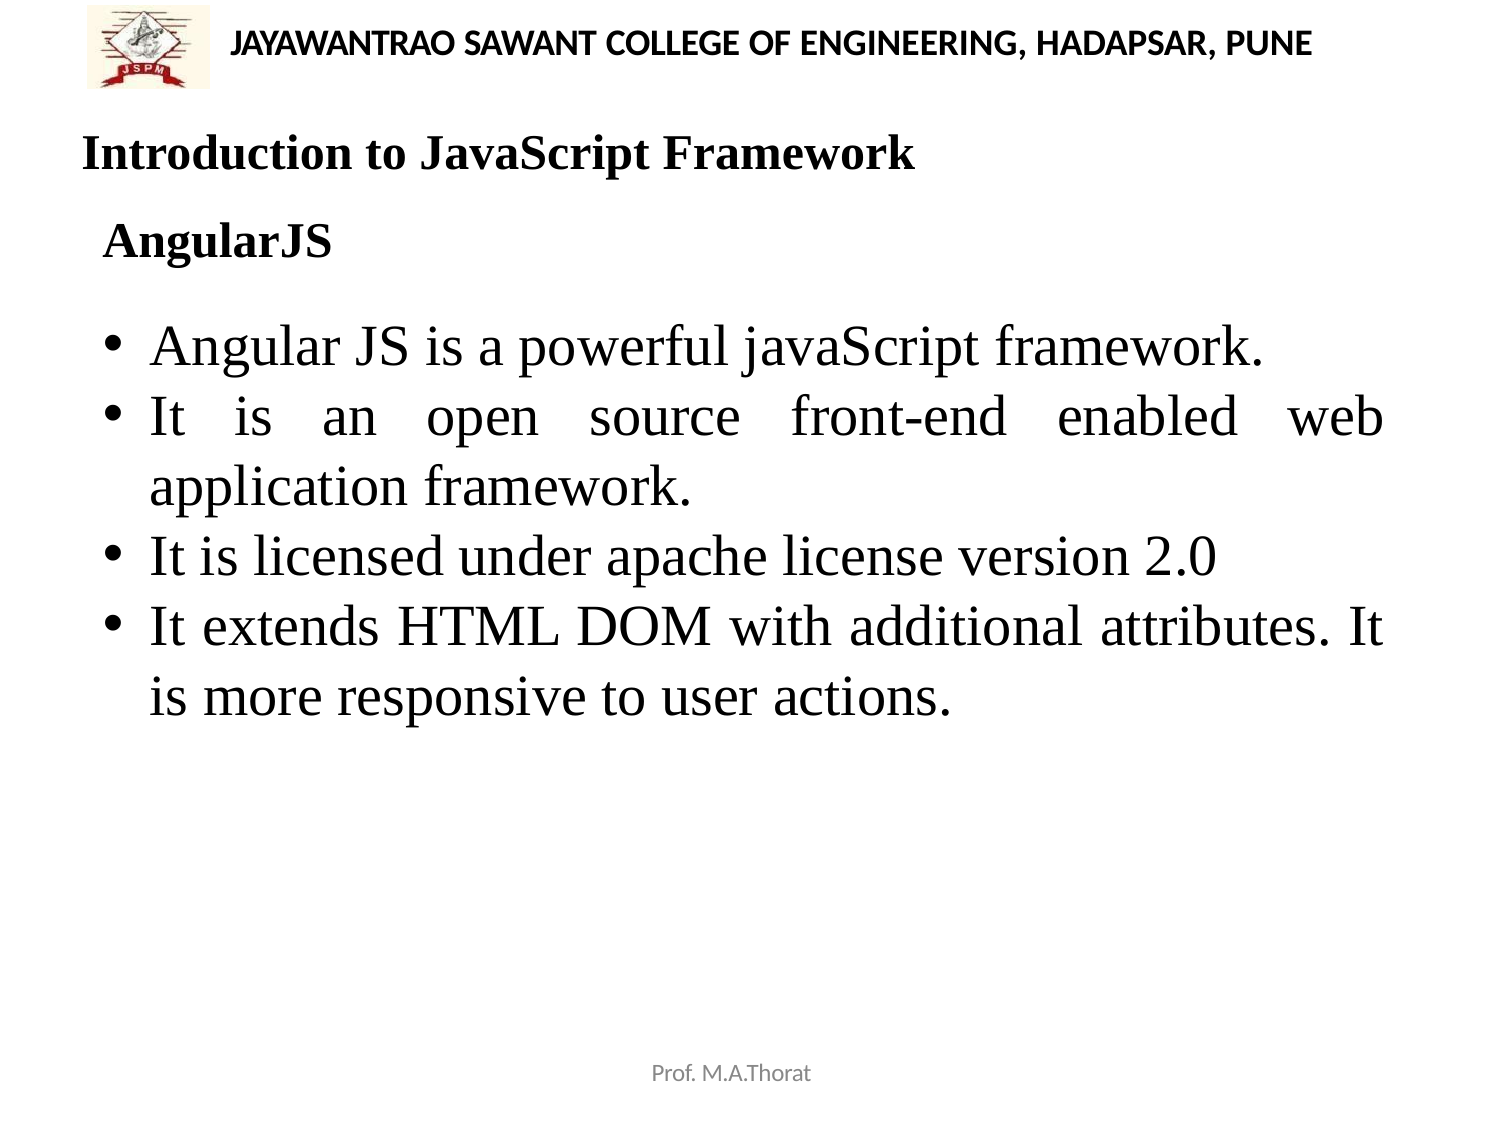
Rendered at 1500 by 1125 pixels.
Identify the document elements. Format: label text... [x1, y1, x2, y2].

text_box AngularJS [87, 199, 525, 275]
footer Prof. M.A.Thorat [649, 1060, 851, 1090]
text_box JAYAWANTRAO SAWANT COLLEGE OF ENGINEERING, HADAPSAR, PUNE [228, 15, 1333, 63]
text_box Angular JS is a powerful javaScript framework. It is an open source front-end enabled web application framework. It is licensed under apache license version 2.0 It extends HTML DOM with additional attributes. It is more responsive to user actions. [88, 299, 1400, 735]
text_box Introduction to JavaScript Framework [66, 112, 931, 188]
picture [87, 5, 210, 89]
